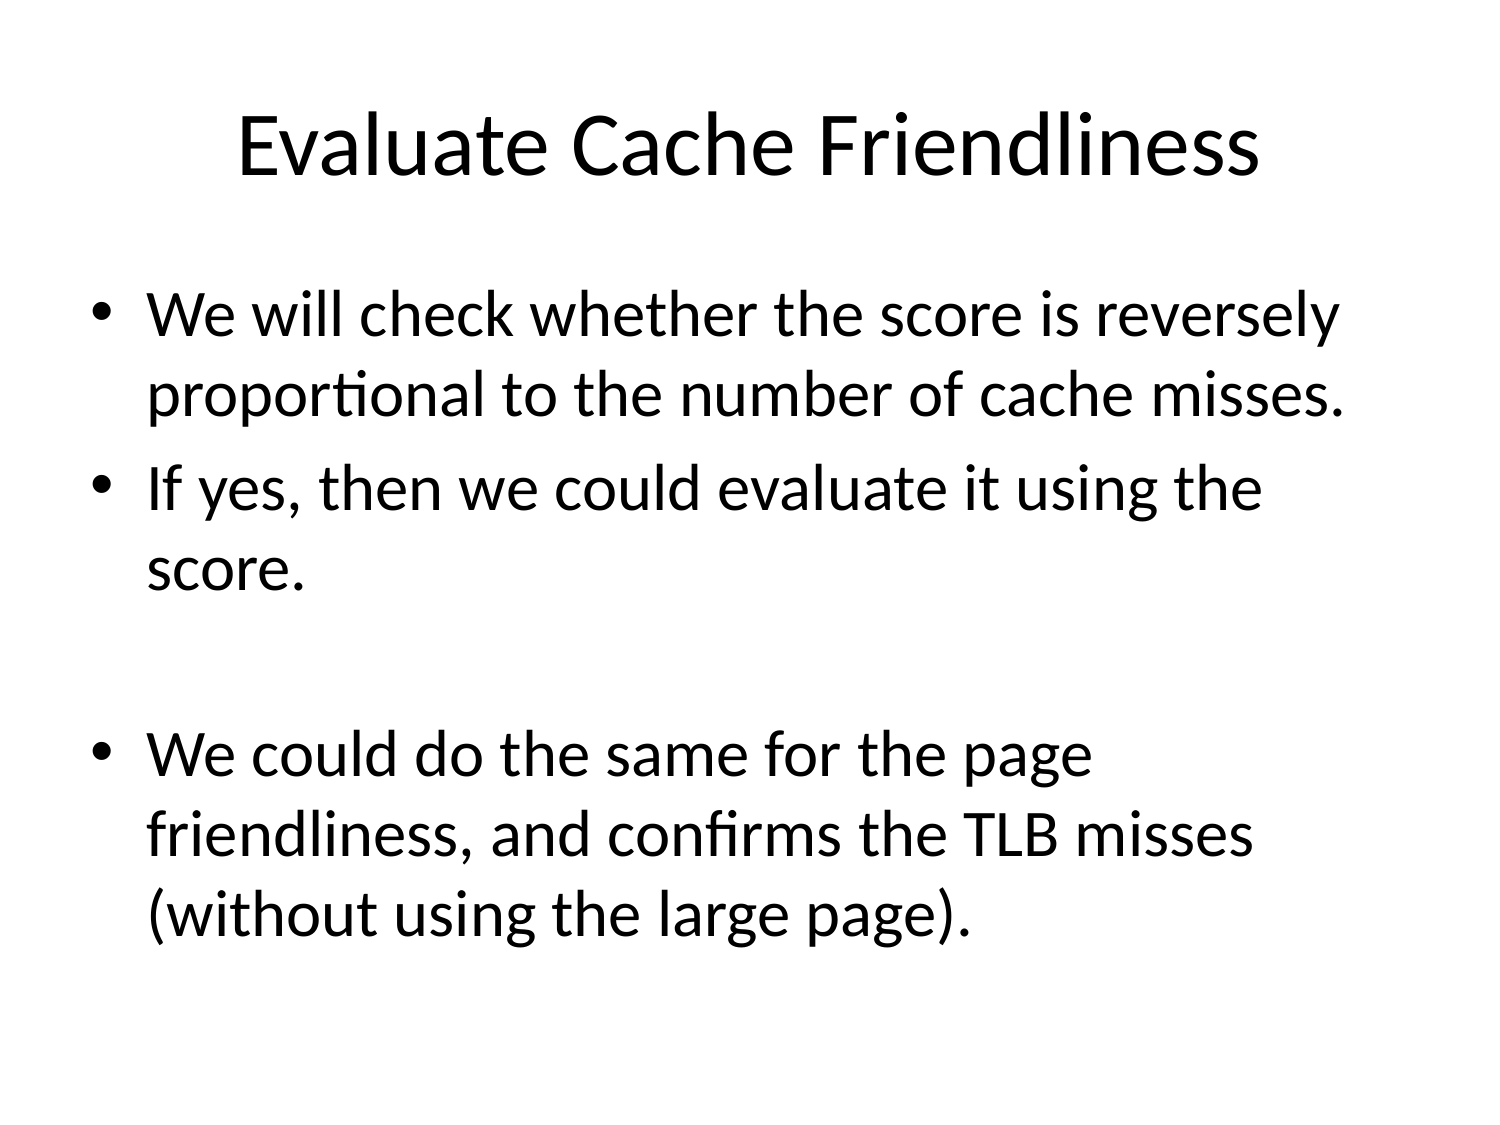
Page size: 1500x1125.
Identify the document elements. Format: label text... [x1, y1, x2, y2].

title Evaluate Cache Friendliness [75, 45, 1425, 233]
list We will check whether the score is reversely proportional to the number of cache misses. If yes, then we could evaluate it using the score. We could do the same for the page friendliness, and confirms the TLB misses (without using the large page). [75, 262, 1425, 1005]
